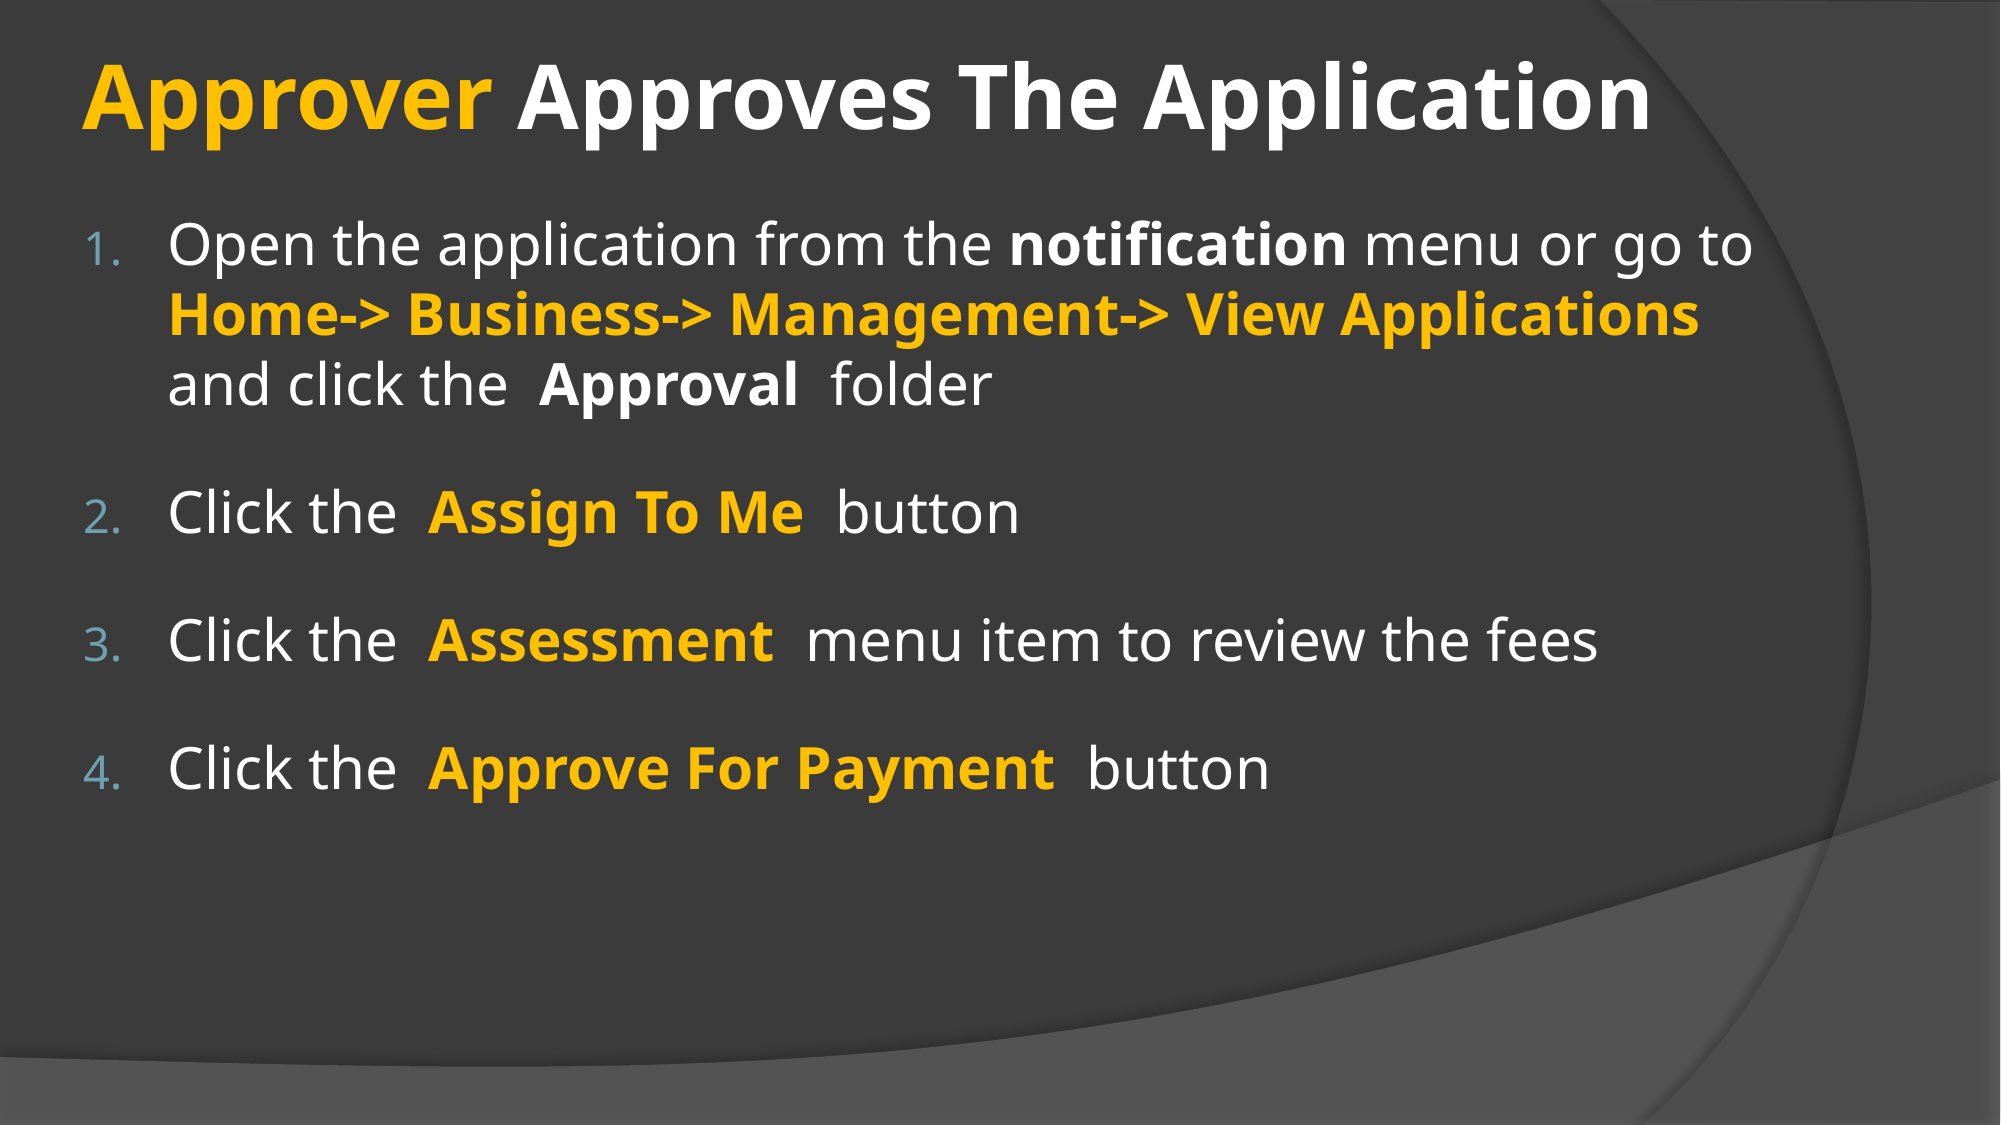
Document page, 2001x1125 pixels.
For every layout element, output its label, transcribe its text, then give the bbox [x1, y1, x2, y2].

list Open the application from the notification menu or go to Home-> Business-> Management-> View Applications and click the Approval folder Click the Assign To Me button Click the Assessment menu item to review the fees Click the Approve For Payment button [62, 200, 1963, 1113]
title Approver Approves The Application [75, 24, 1963, 163]
